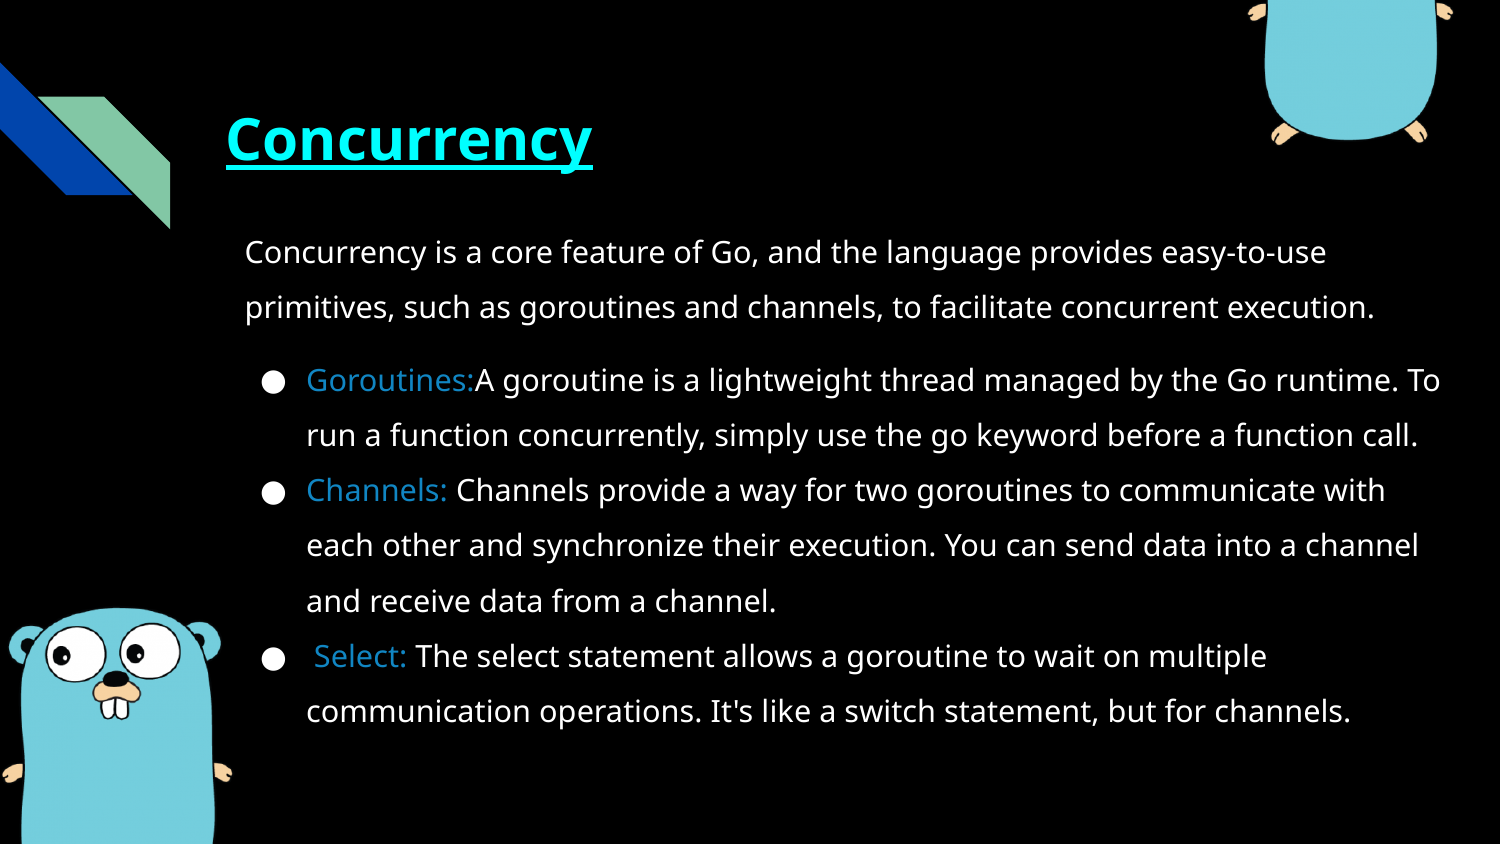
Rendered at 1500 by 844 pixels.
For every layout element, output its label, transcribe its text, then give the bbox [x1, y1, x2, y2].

title Concurrency [210, 87, 1340, 200]
picture [0, 578, 263, 844]
list Concurrency is a core feature of Go, and the language provides easy-to-use primitives, such as goroutines and channels, to facilitate concurrent execution. Goroutines:A goroutine is a lightweight thread managed by the Go runtime. To run a function concurrently, simply use the go keyword before a function call. Channels: Channels provide a way for two goroutines to communicate with each other and synchronize their execution. You can send data into a channel and receive data from a channel. Select: The select statement allows a goroutine to wait on multiple communication operations. It's like a switch statement, but for channels. [229, 199, 1474, 777]
picture [1171, 0, 1500, 183]
